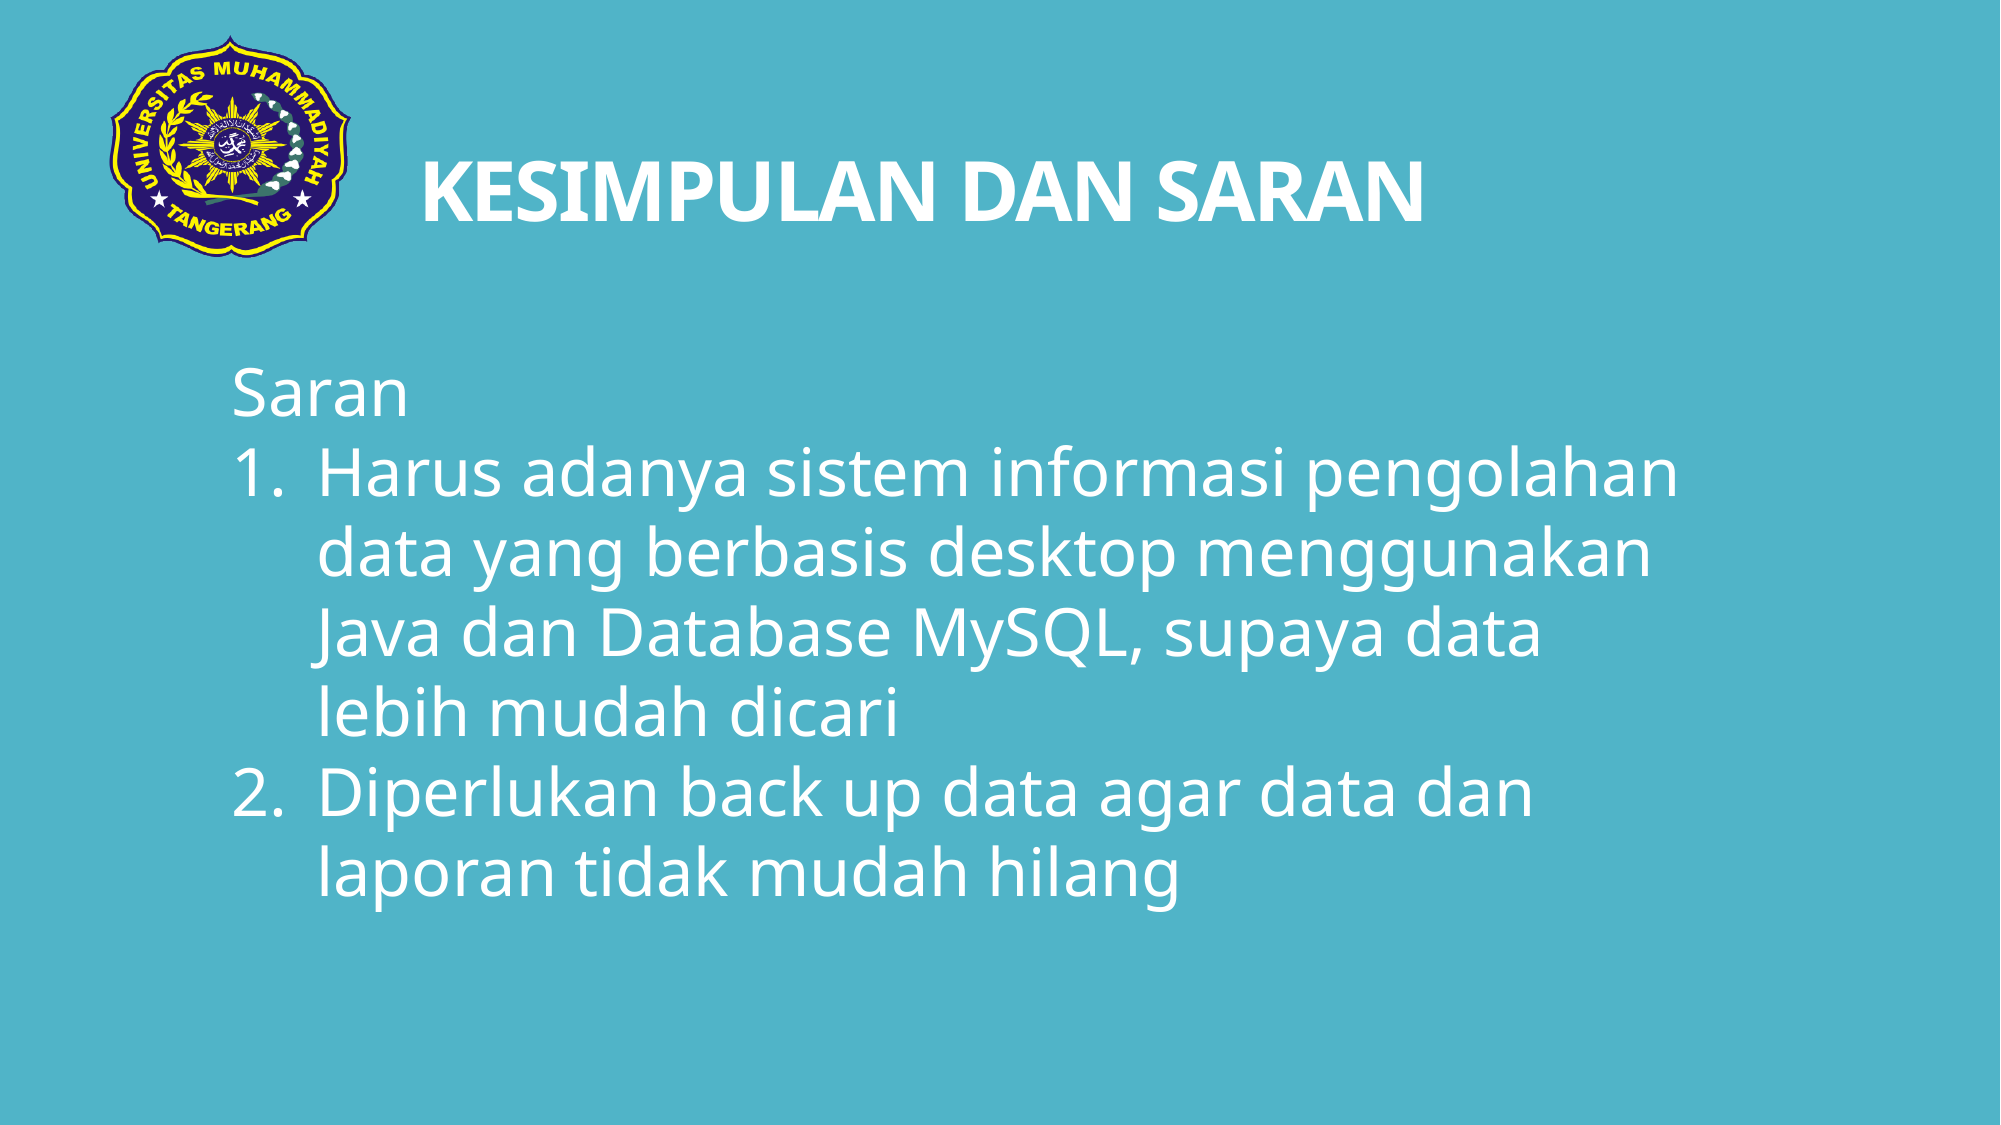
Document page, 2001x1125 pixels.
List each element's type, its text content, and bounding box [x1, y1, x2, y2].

picture [109, 34, 351, 258]
text_box Saran Harus adanya sistem informasi pengolahan data yang berbasis desktop menggunakan Java dan Database MySQL, supaya data lebih mudah dicari Diperlukan back up data agar data dan laporan tidak mudah hilang [217, 342, 1724, 917]
title KESIMPULAN DAN SARAN [403, 35, 2000, 245]
